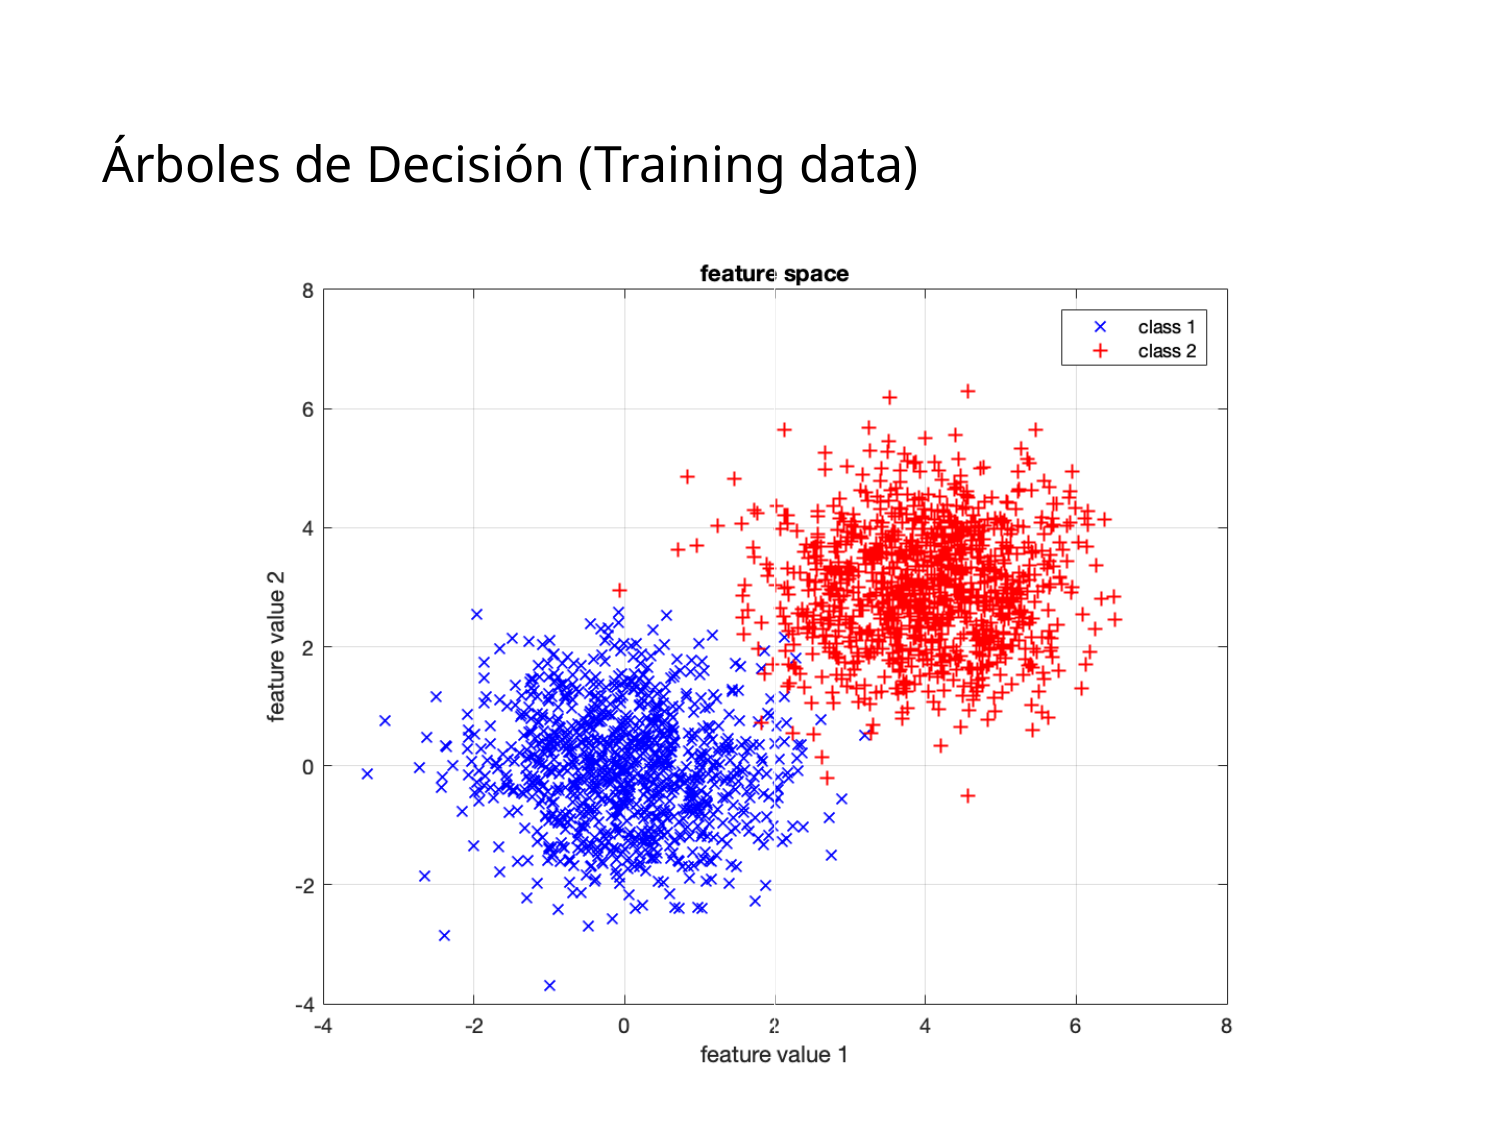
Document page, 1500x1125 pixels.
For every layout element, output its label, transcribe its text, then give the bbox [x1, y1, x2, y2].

picture [248, 250, 1250, 1081]
text_box Árboles de Decisión (Training data) [87, 125, 934, 201]
